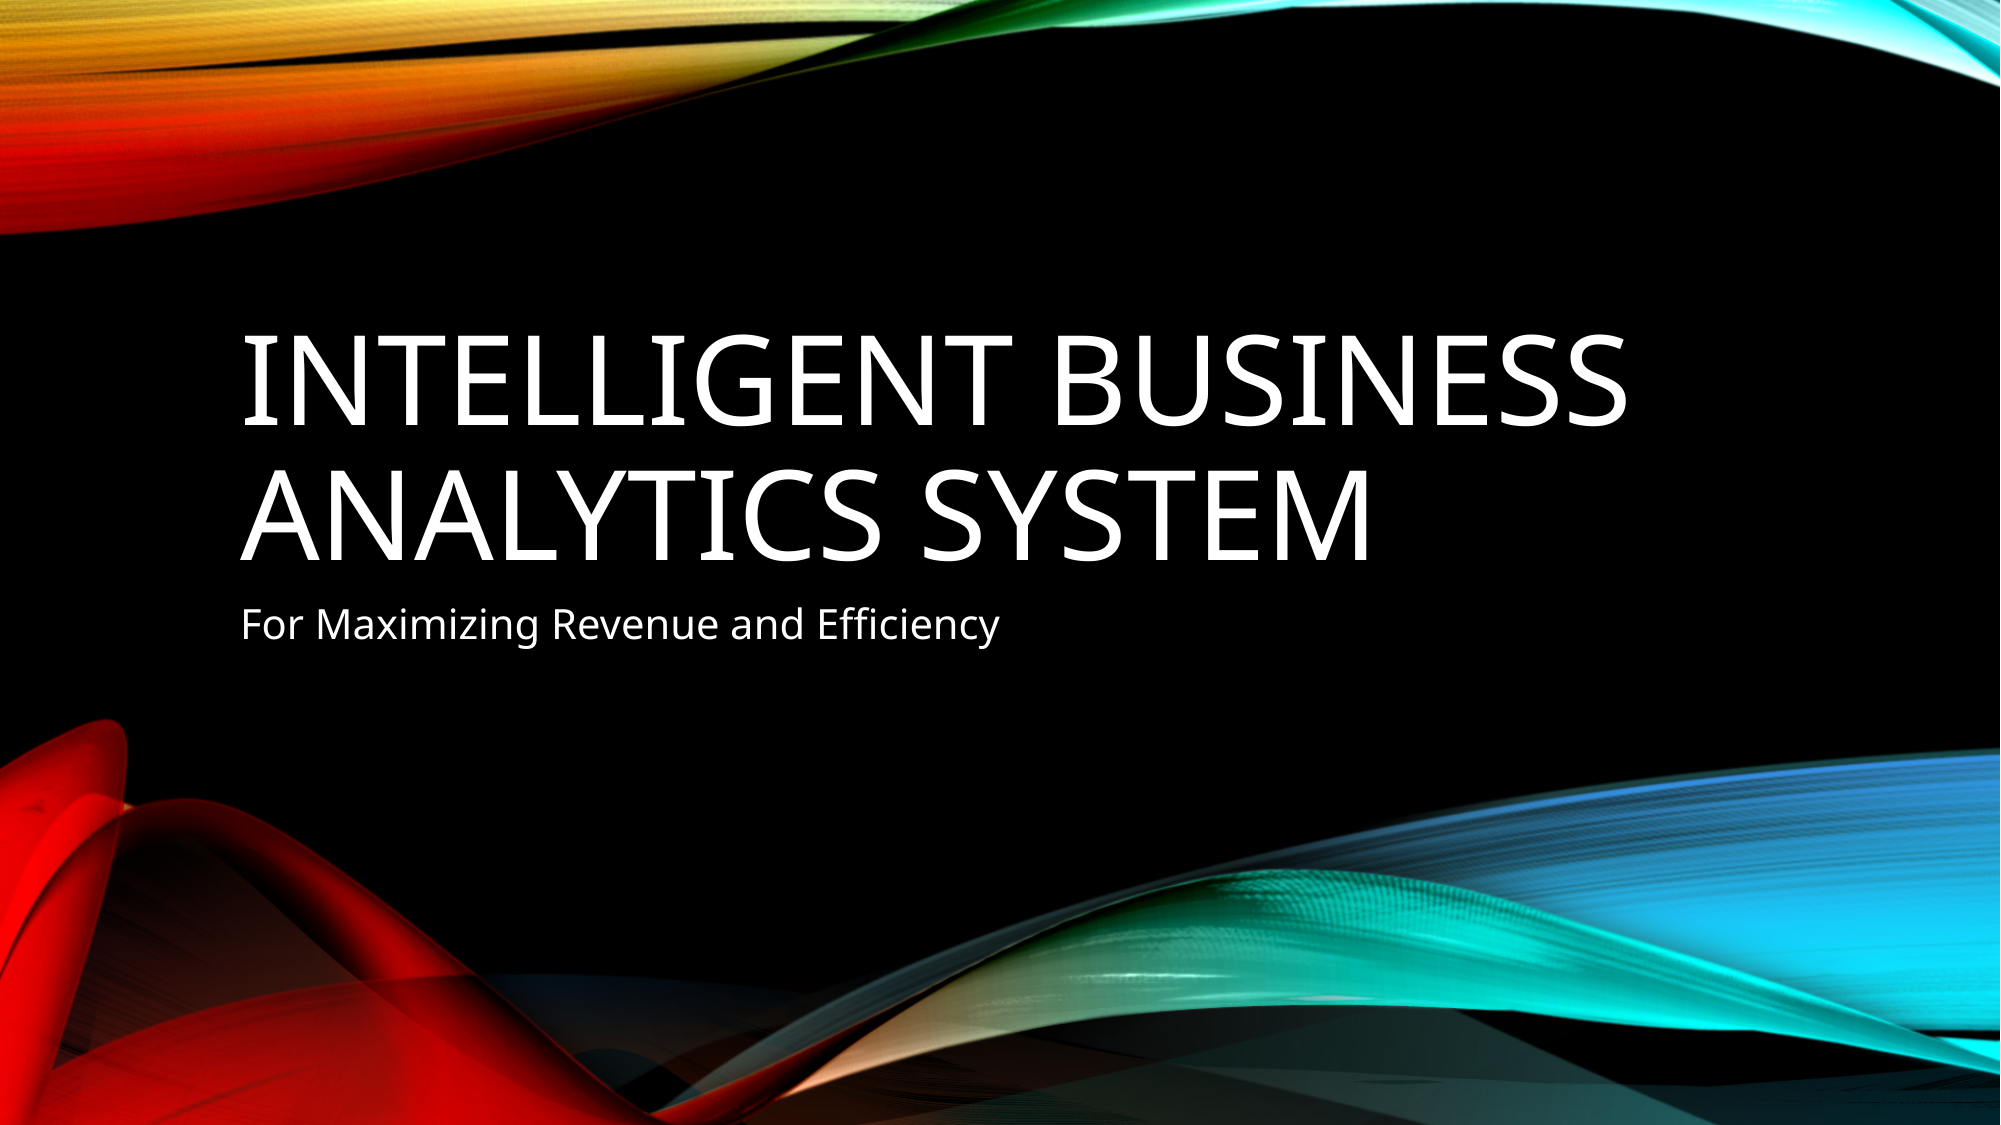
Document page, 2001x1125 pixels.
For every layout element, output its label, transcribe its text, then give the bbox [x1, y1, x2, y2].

title Intelligent Business Analytics System [225, 295, 1775, 595]
picture [0, 0, 2000, 237]
picture [0, 717, 2000, 1125]
subtitle For Maximizing Revenue and Efficiency [225, 595, 1775, 709]
